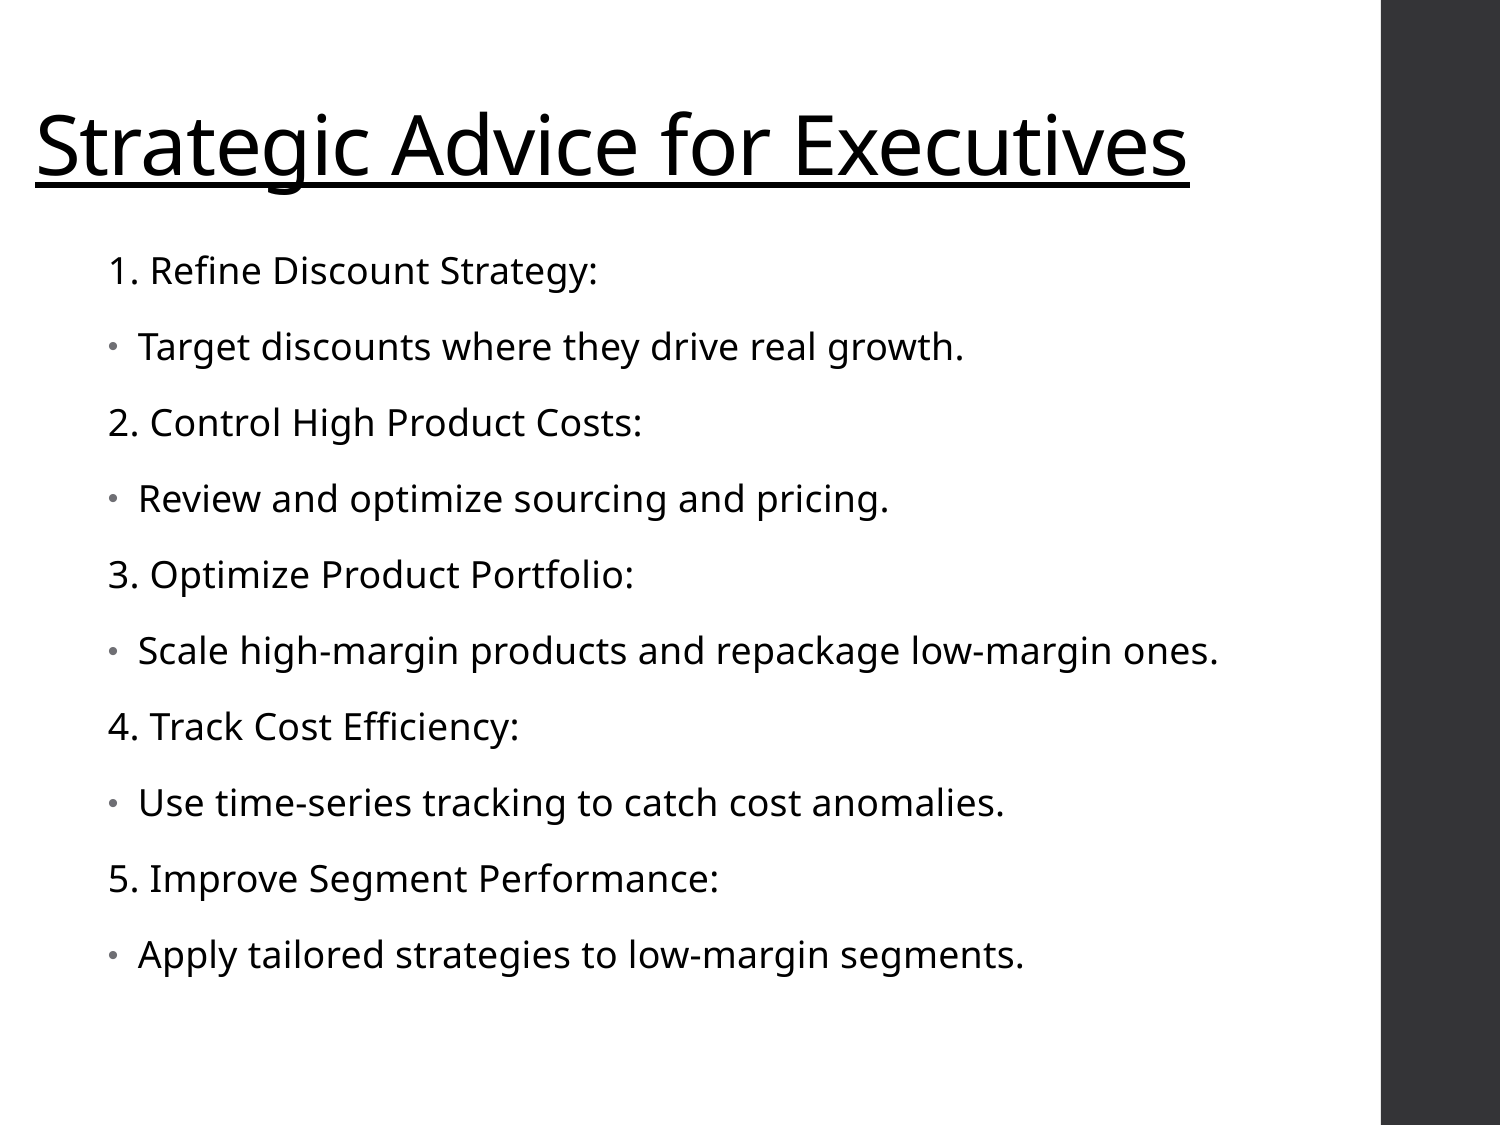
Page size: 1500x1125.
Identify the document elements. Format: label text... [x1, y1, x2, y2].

title Strategic Advice for Executives [20, 48, 1331, 202]
list 1. Refine Discount Strategy: Target discounts where they drive real growth. 2. Control High Product Costs: Review and optimize sourcing and pricing. 3. Optimize Product Portfolio: Scale high-margin products and repackage low-margin ones. 4. Track Cost Efficiency: Use time-series tracking to catch cost anomalies. 5. Improve Segment Performance: Apply tailored strategies to low-margin segments. [92, 242, 1331, 1014]
